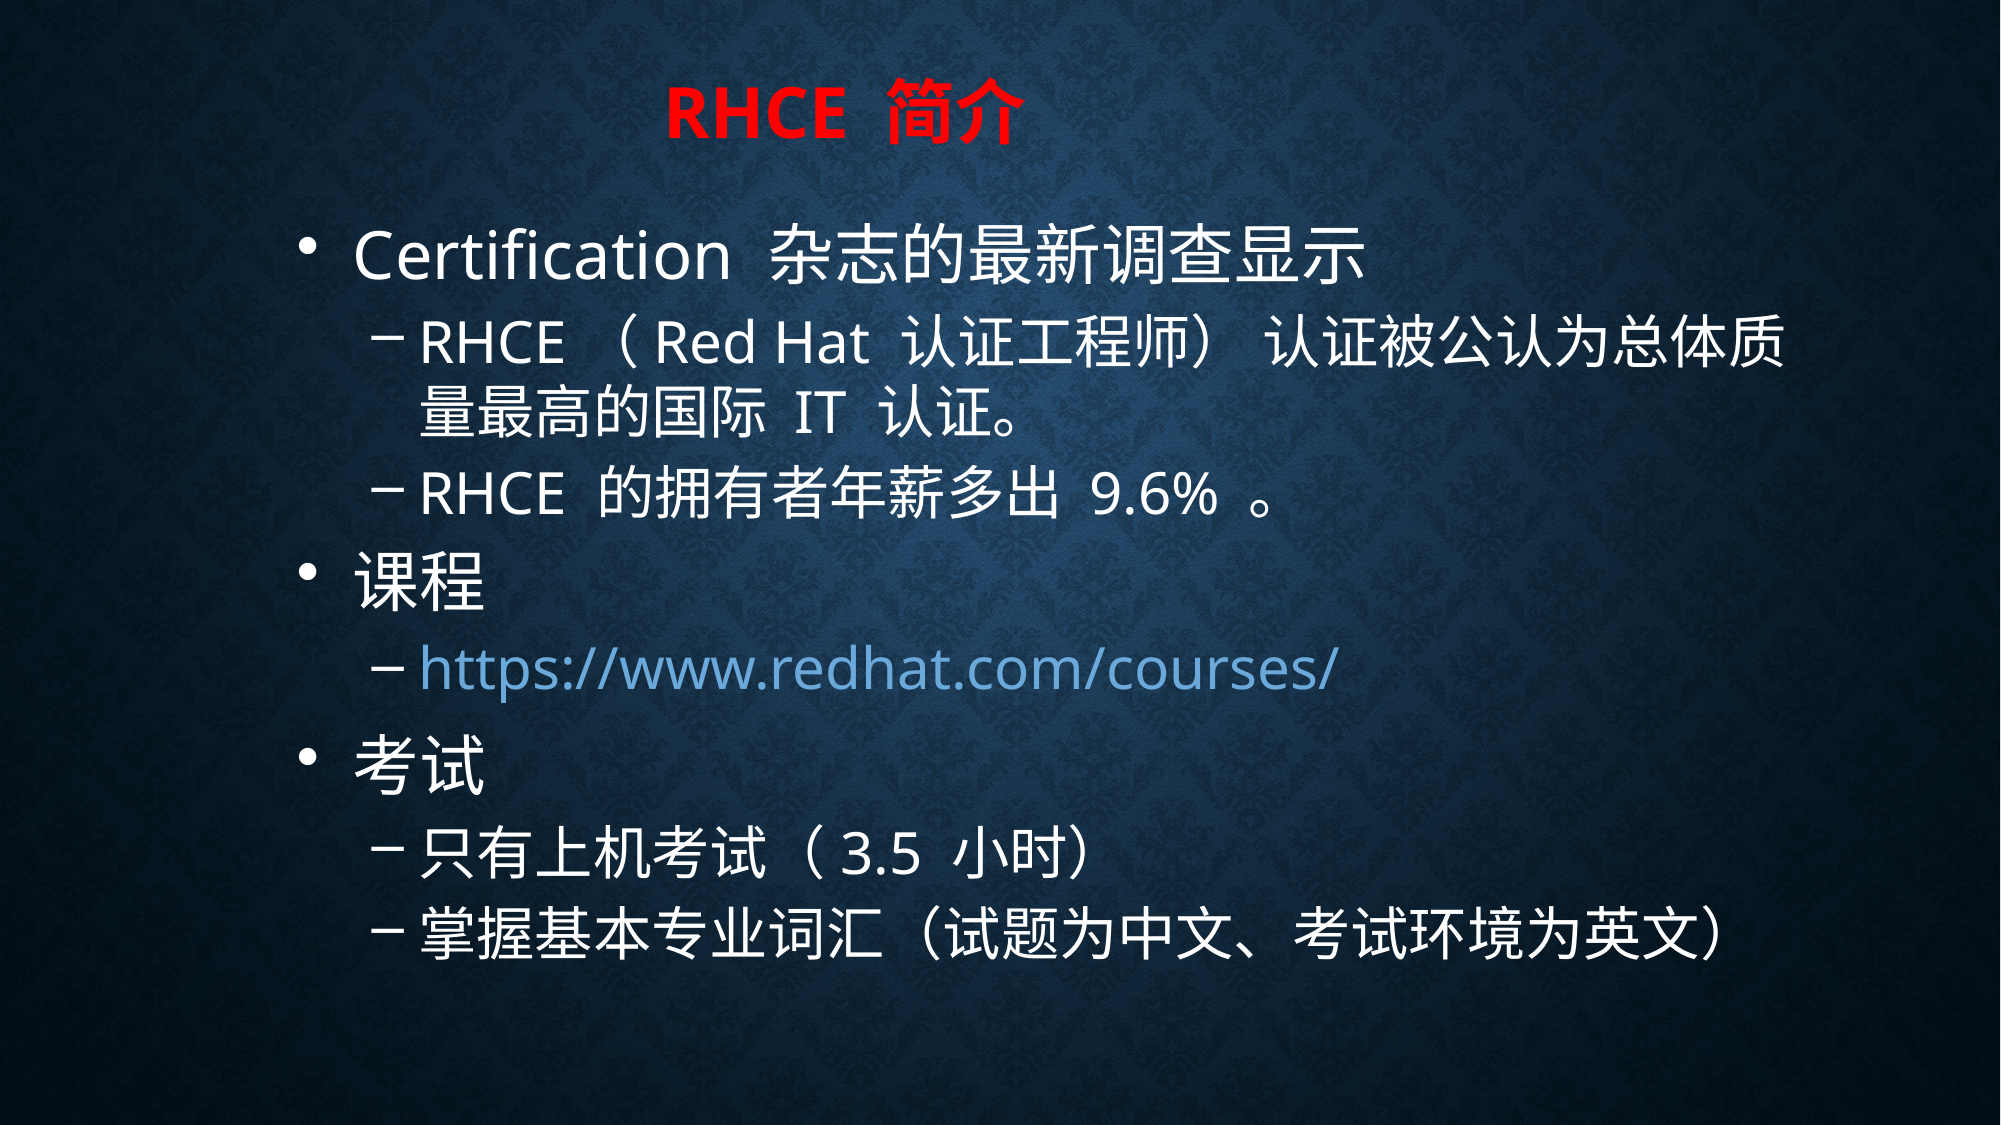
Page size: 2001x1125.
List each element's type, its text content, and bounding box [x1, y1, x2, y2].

list Certification 杂志的最新调查显示 RHCE（Red Hat 认证工程师） 认证被公认为总体质量最高的国际 IT 认证。 RHCE 的拥有者年薪多出 9.6% 。 课程 https://www.redhat.com/courses/ 考试 只有上机考试（3.5 小时） 掌握基本专业词汇（试题为中文、考试环境为英文） [281, 205, 1833, 1045]
title RHCE 简介 [281, 48, 1409, 161]
